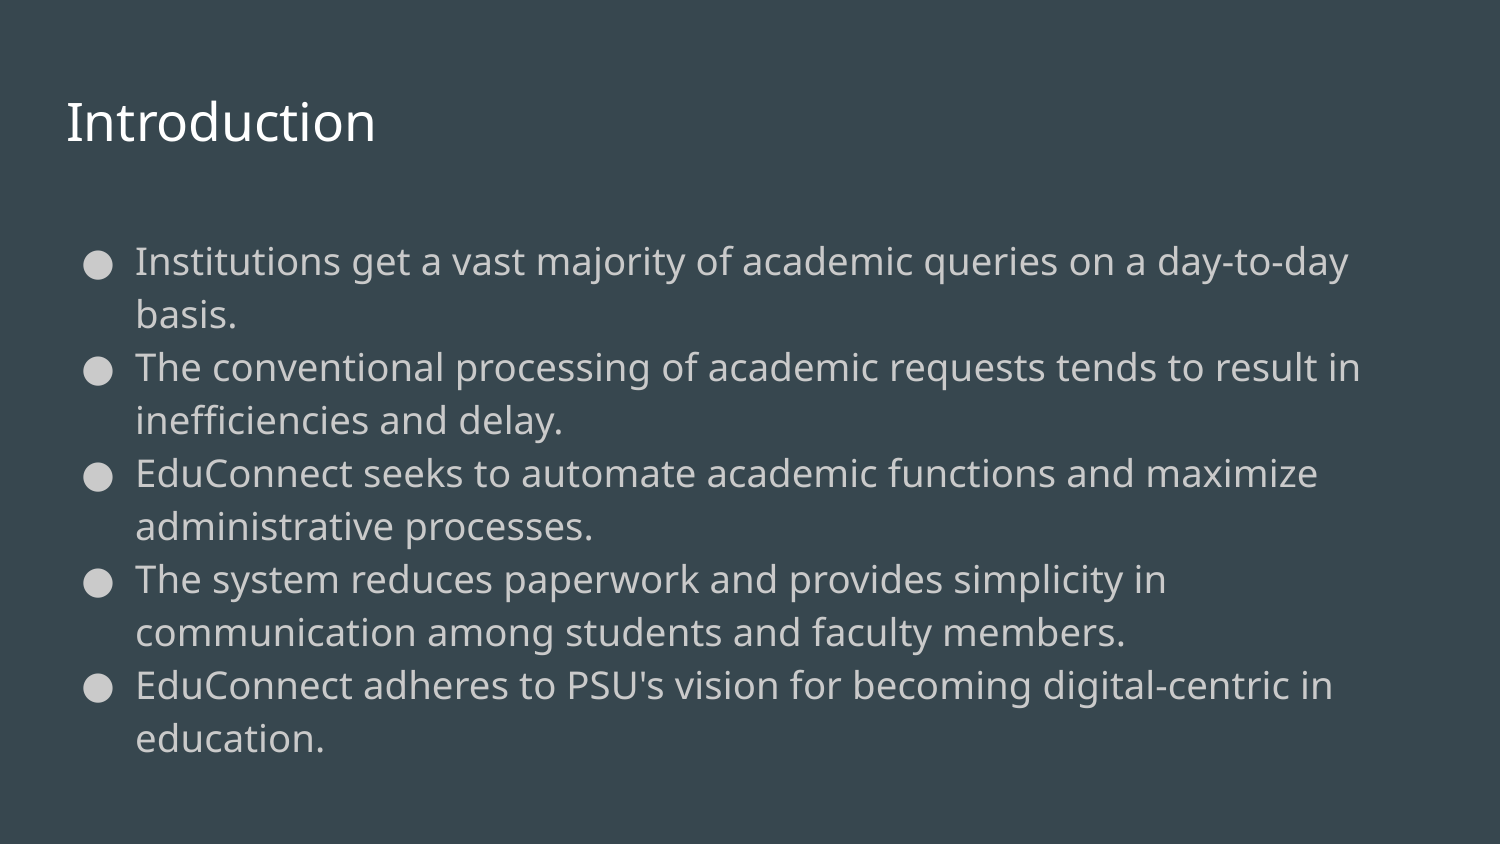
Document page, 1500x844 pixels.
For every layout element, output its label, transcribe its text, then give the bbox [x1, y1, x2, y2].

title Introduction [51, 72, 1449, 167]
list Institutions get a vast majority of academic queries on a day-to-day basis. The conventional processing of academic requests tends to result in inefficiencies and delay. EduConnect seeks to automate academic functions and maximize administrative processes. The system reduces paperwork and provides simplicity in communication among students and faculty members. EduConnect adheres to PSU's vision for becoming digital-centric in education. [51, 215, 1449, 776]
